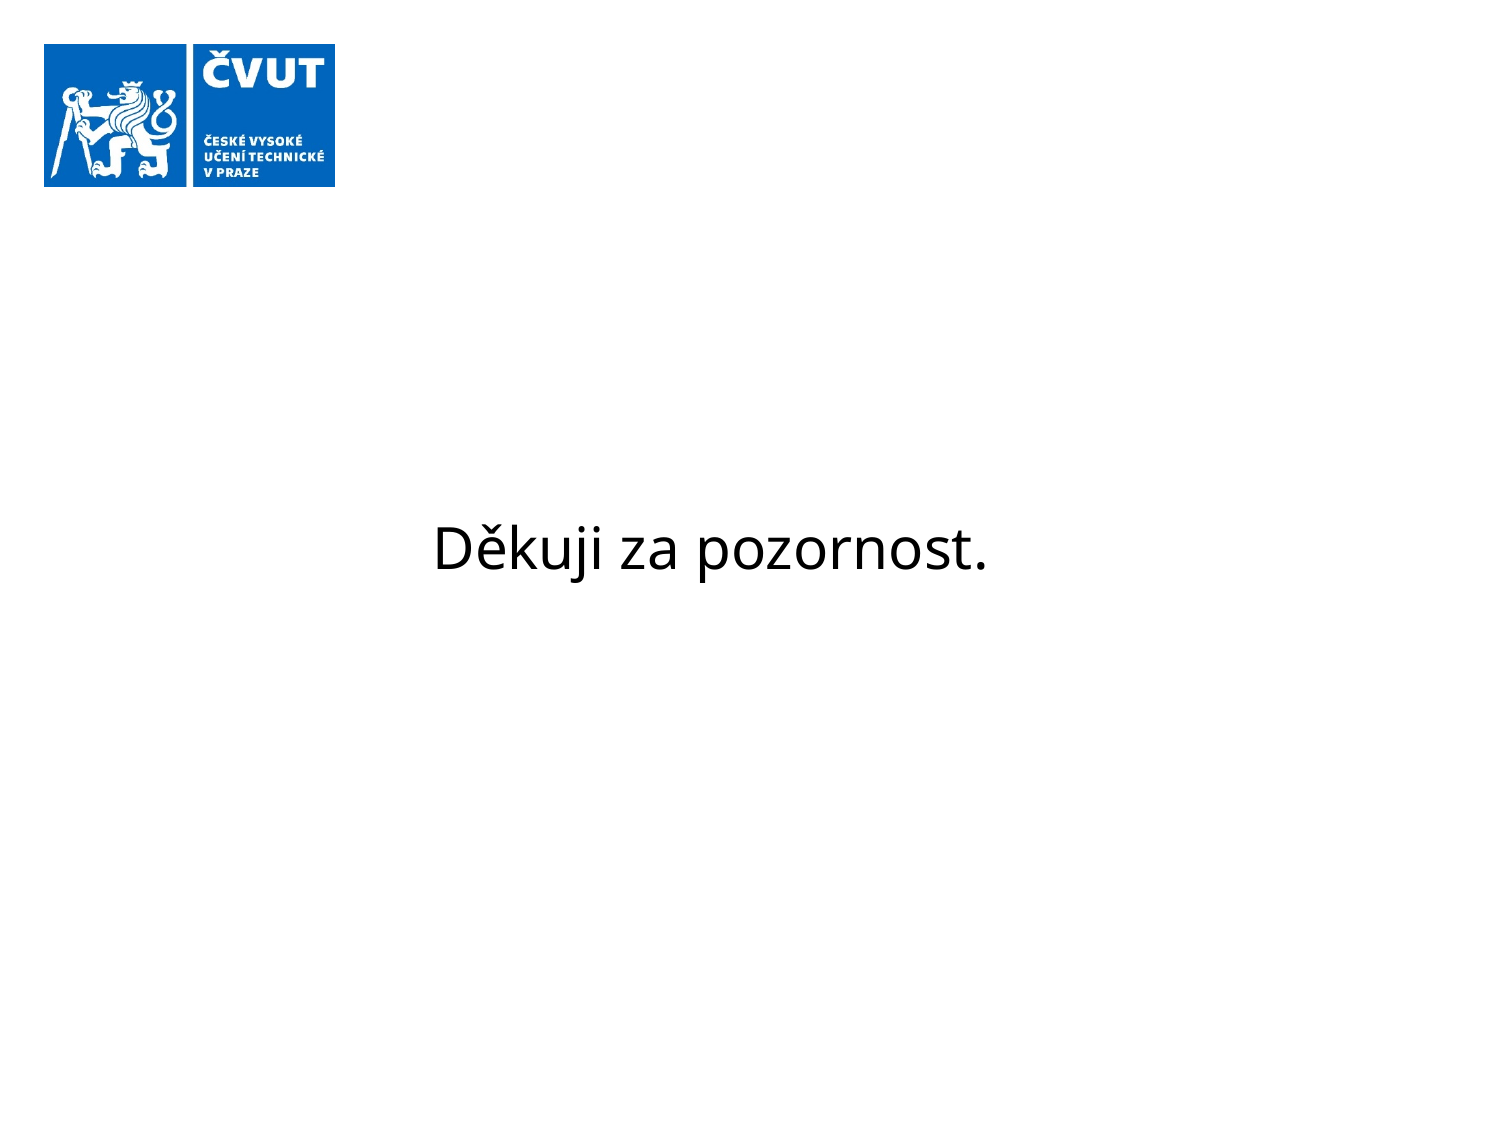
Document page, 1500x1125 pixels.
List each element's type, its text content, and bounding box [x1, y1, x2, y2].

picture [44, 44, 335, 187]
title Děkuji za pozornost. [417, 511, 1043, 595]
